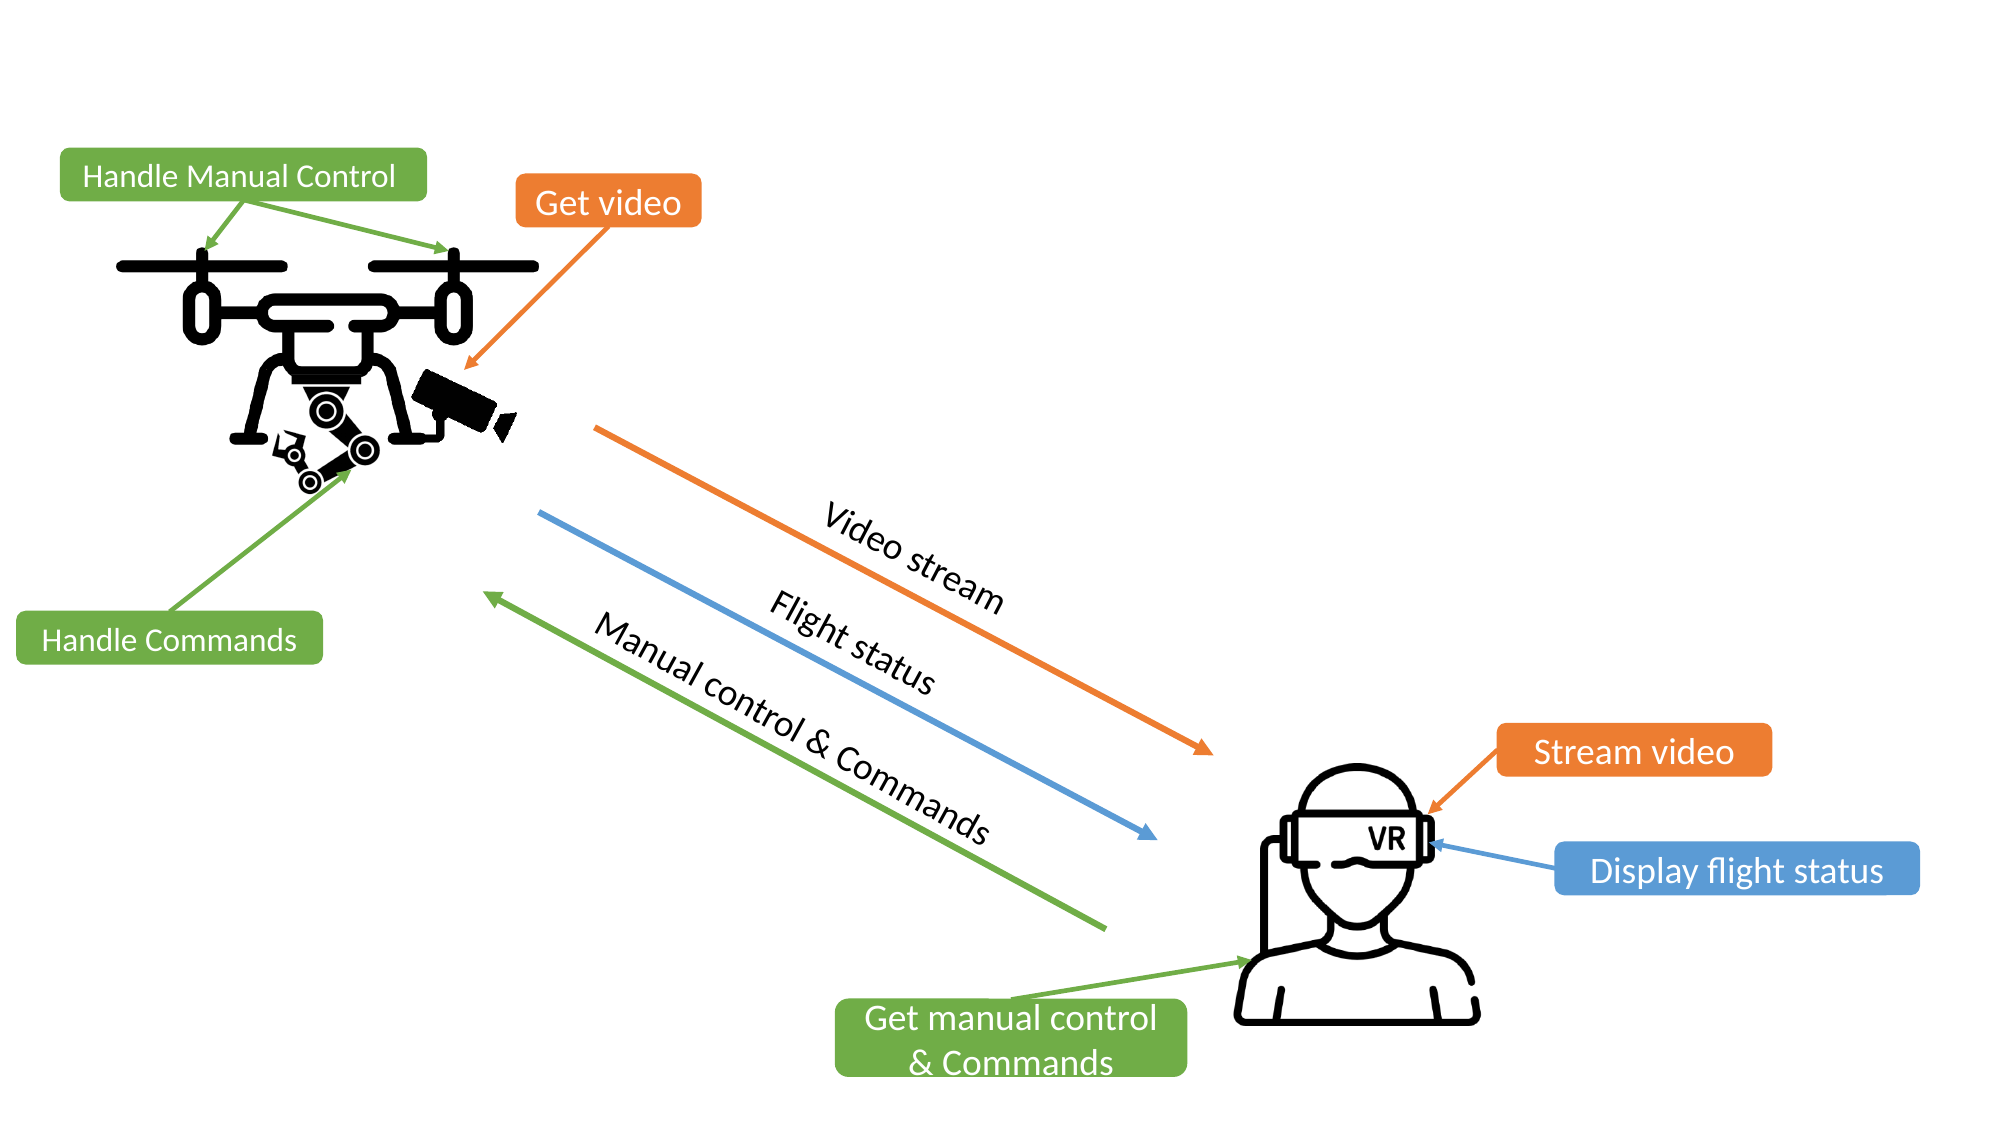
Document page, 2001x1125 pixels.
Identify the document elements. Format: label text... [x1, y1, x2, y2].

text_box Display flight status [1554, 841, 1921, 896]
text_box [482, 591, 1106, 930]
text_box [464, 226, 609, 370]
picture [1225, 763, 1488, 1026]
text_box Handle Manual Control [59, 147, 116, 202]
picture [116, 134, 539, 557]
text_box Handle Commands [16, 610, 324, 665]
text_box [1428, 842, 1556, 869]
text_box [1011, 959, 1252, 1000]
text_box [1427, 749, 1498, 815]
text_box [594, 427, 1214, 756]
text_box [204, 200, 244, 251]
text_box Stream video [1496, 722, 1773, 777]
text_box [538, 511, 1158, 841]
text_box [245, 200, 449, 251]
text_box Get video [539, 173, 702, 228]
text_box Get manual control & Commands [834, 998, 1188, 1077]
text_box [169, 469, 352, 612]
